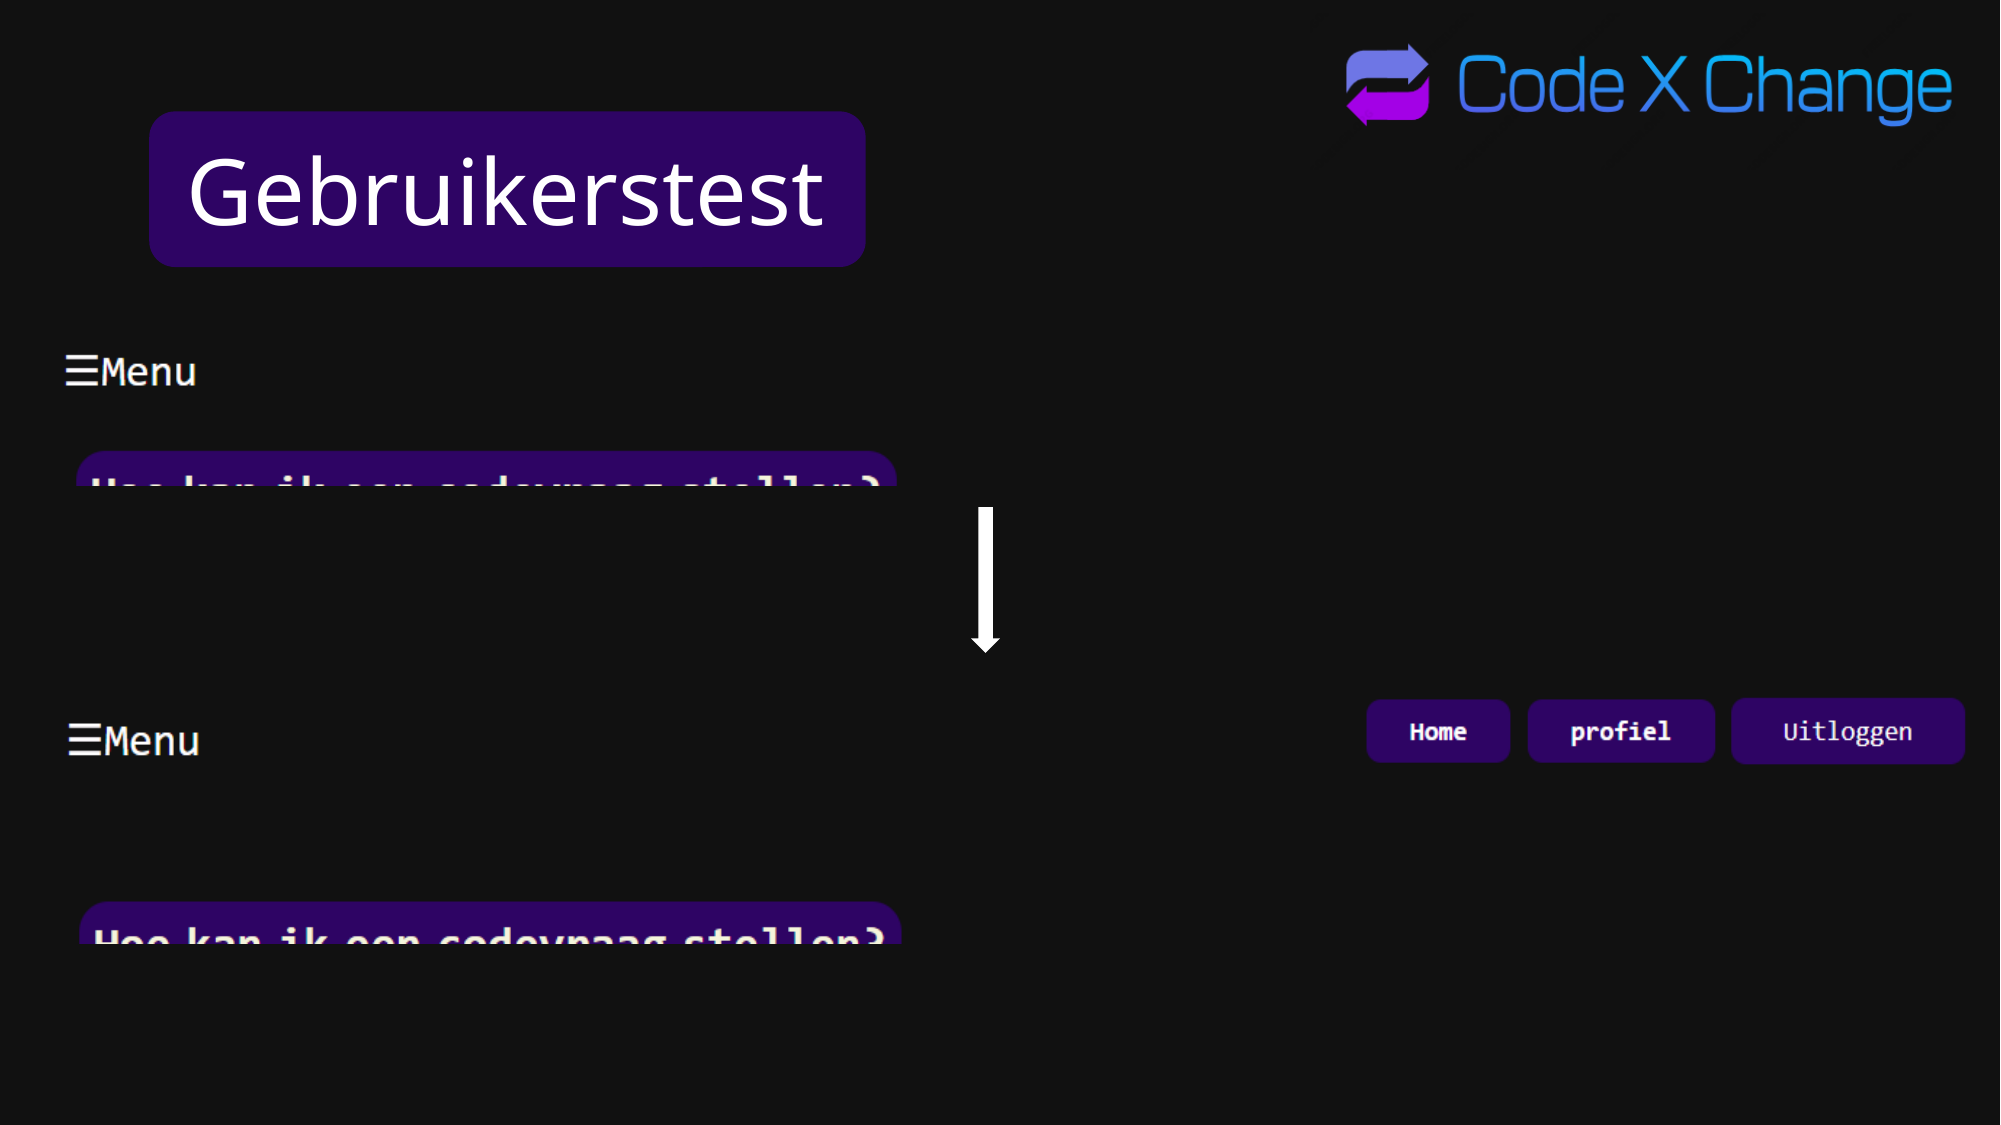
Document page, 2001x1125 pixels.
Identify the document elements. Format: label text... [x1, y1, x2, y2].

text_box Gebruikerstest [172, 126, 1278, 251]
picture [46, 671, 1977, 944]
text_box [148, 110, 865, 269]
picture [46, 316, 1954, 486]
text_box [968, 506, 1003, 655]
picture [1310, 13, 1983, 170]
